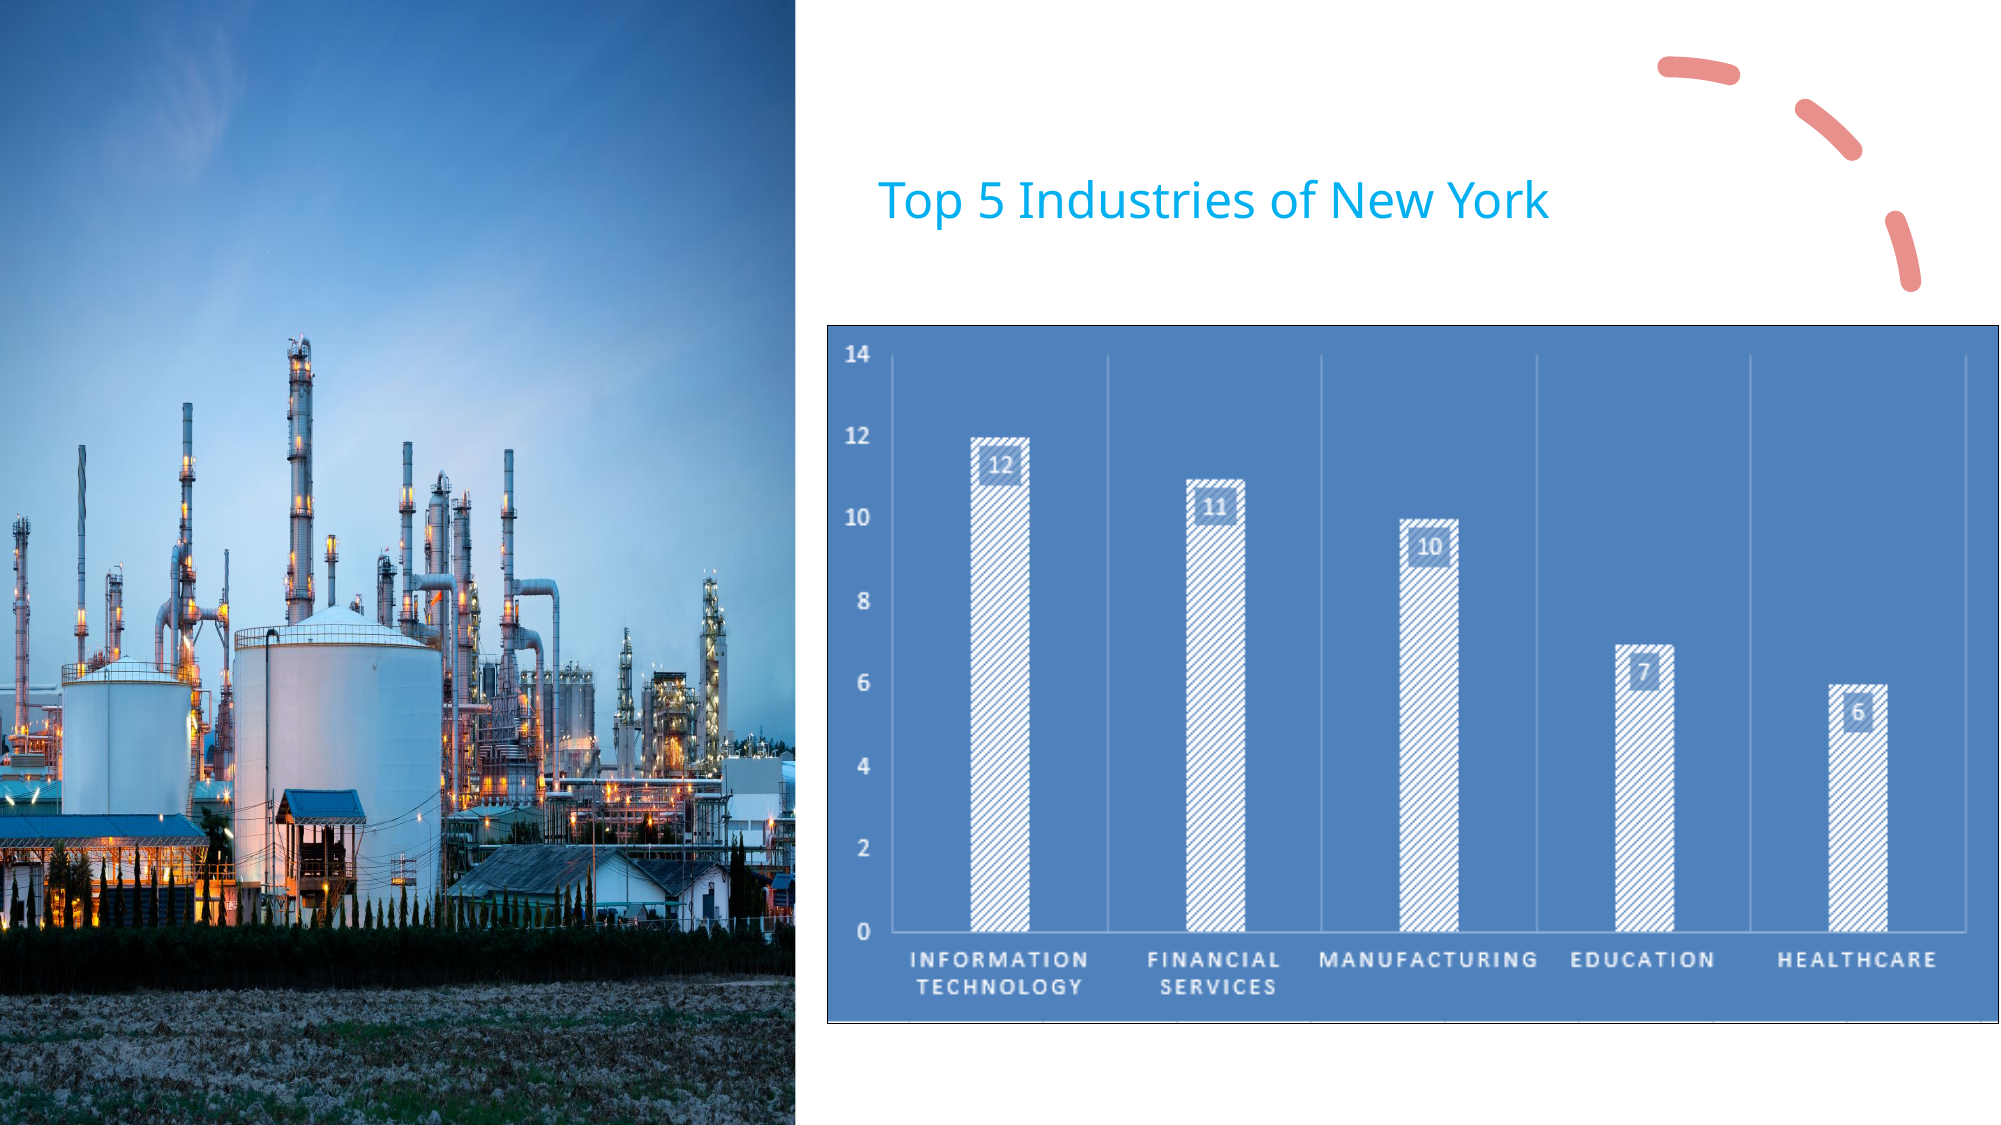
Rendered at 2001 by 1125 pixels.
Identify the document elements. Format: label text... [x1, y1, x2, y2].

picture [0, 0, 796, 1125]
text_box [796, 0, 2000, 1125]
picture [827, 325, 1999, 1024]
text_box Top 5 Industries of New York [863, 167, 1763, 266]
text_box [1667, 66, 1914, 325]
